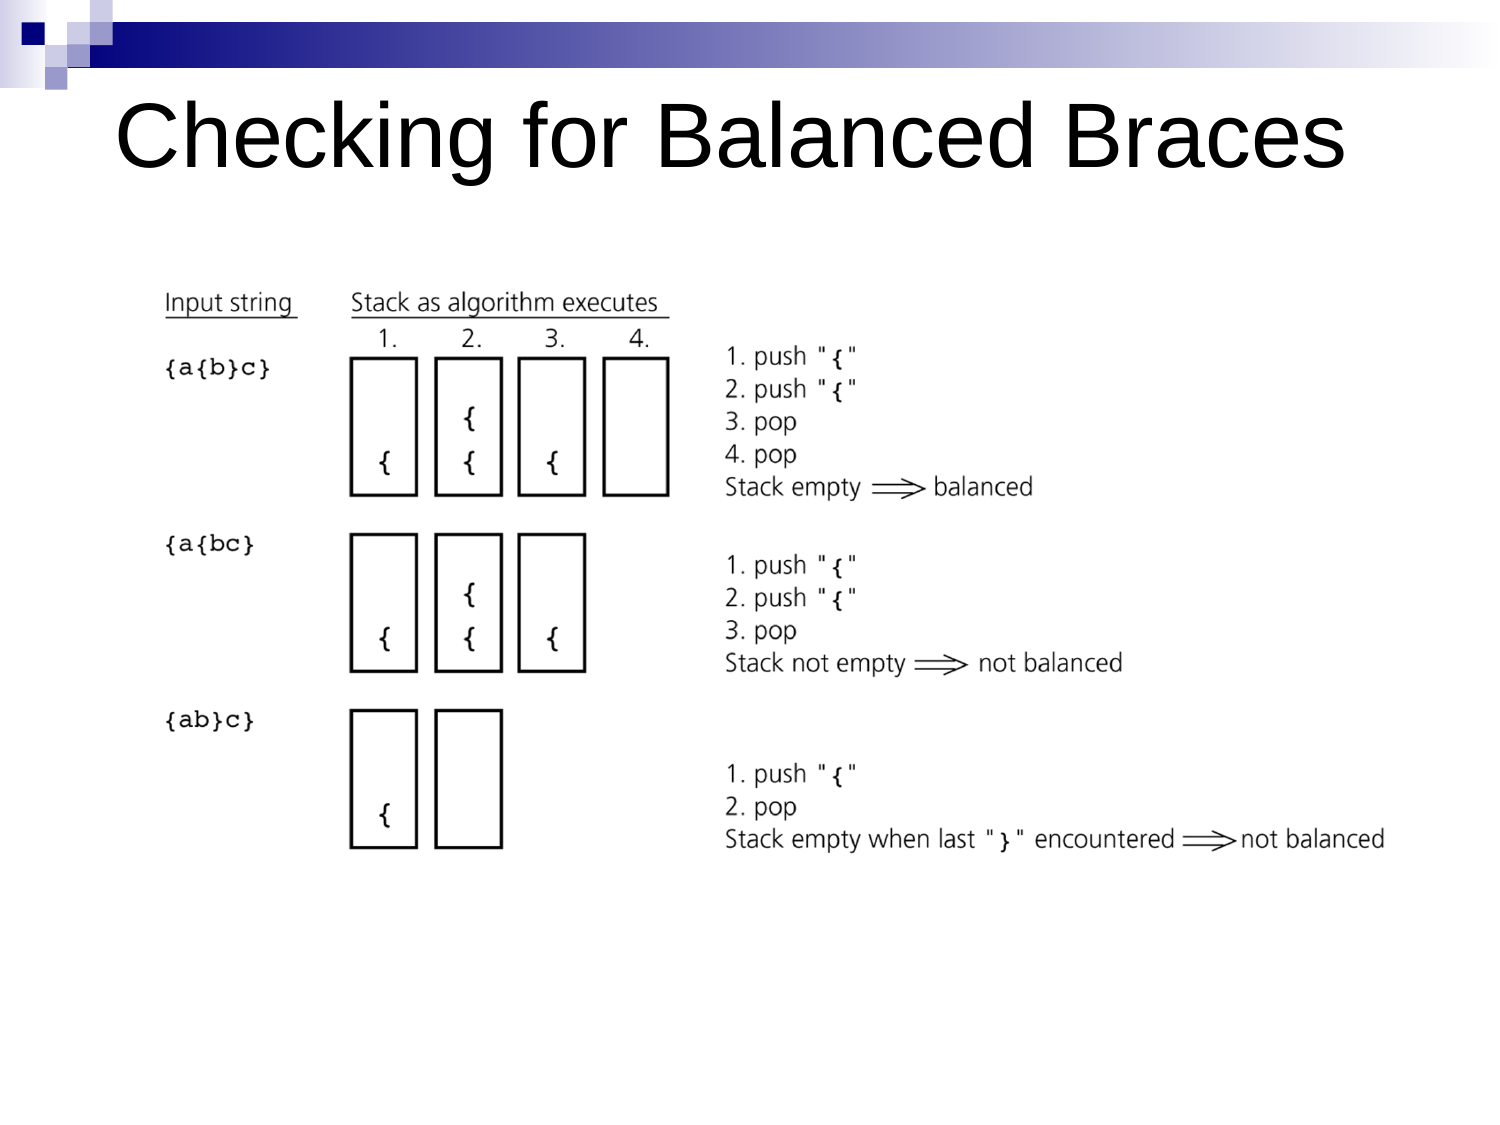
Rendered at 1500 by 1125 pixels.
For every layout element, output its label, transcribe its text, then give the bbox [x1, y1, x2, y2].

picture [162, 287, 1385, 855]
title Checking for Balanced Braces [99, 37, 1375, 225]
